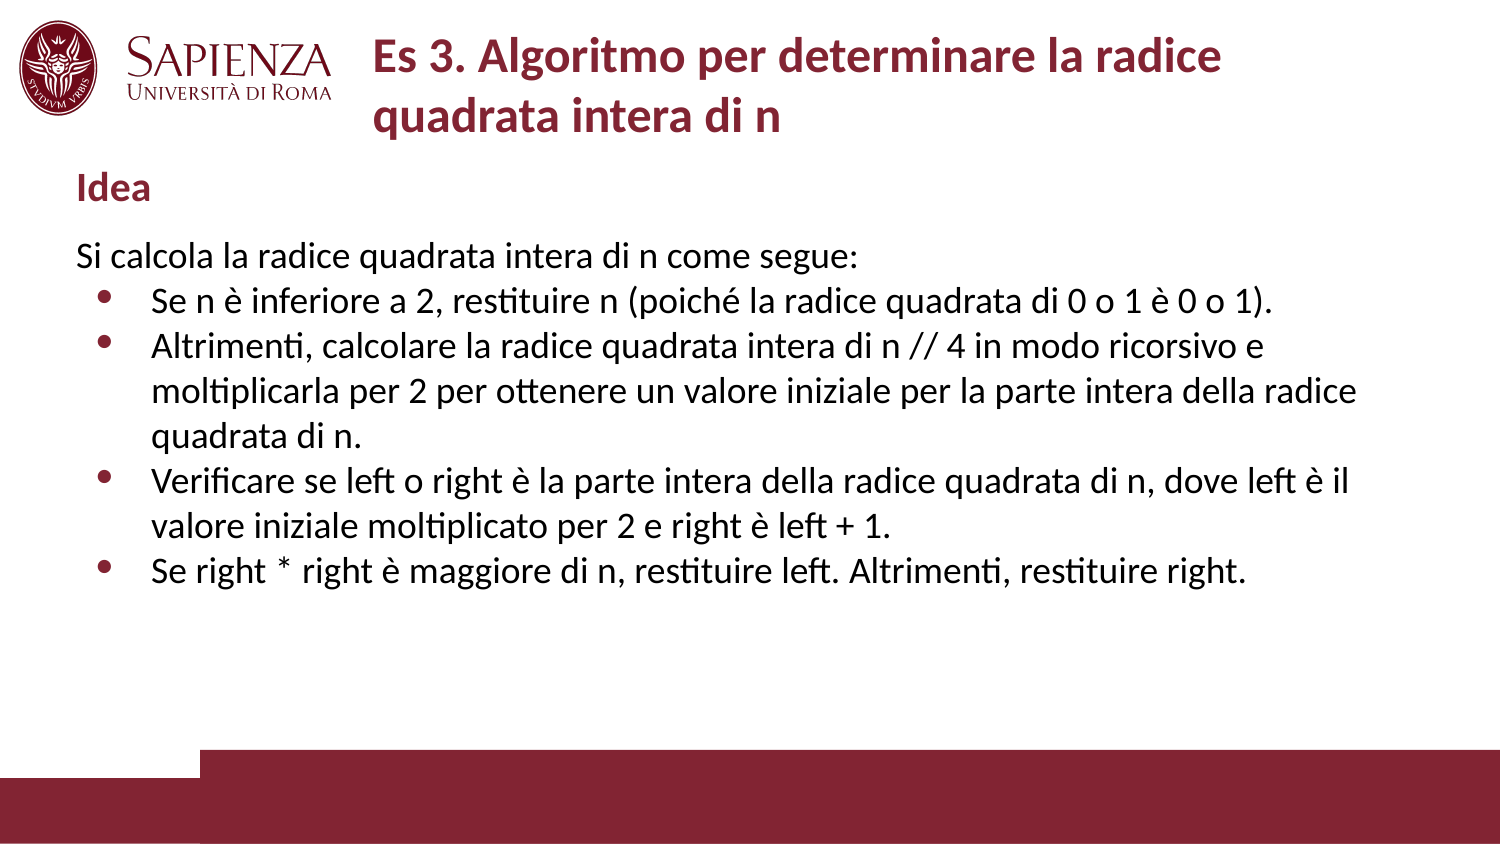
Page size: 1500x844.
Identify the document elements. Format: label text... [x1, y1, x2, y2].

title Idea [61, 152, 1434, 224]
title Es 3. Algoritmo per determinare la radice quadrata intera di n [357, 15, 1434, 152]
list Si calcola la radice quadrata intera di n come segue: Se n è inferiore a 2, restituire n (poiché la radice quadrata di 0 o 1 è 0 o 1). Altrimenti, calcolare la radice quadrata intera di n // 4 in modo ricorsivo e moltiplicarla per 2 per ottenere un valore iniziale per la parte intera della radice quadrata di n. Verificare se left o right è la parte intera della radice quadrata di n, dove left è il valore iniziale moltiplicato per 2 e right è left + 1. Se right * right è maggiore di n, restituire left. Altrimenti, restituire right. [61, 224, 1434, 741]
picture [17, 14, 333, 117]
